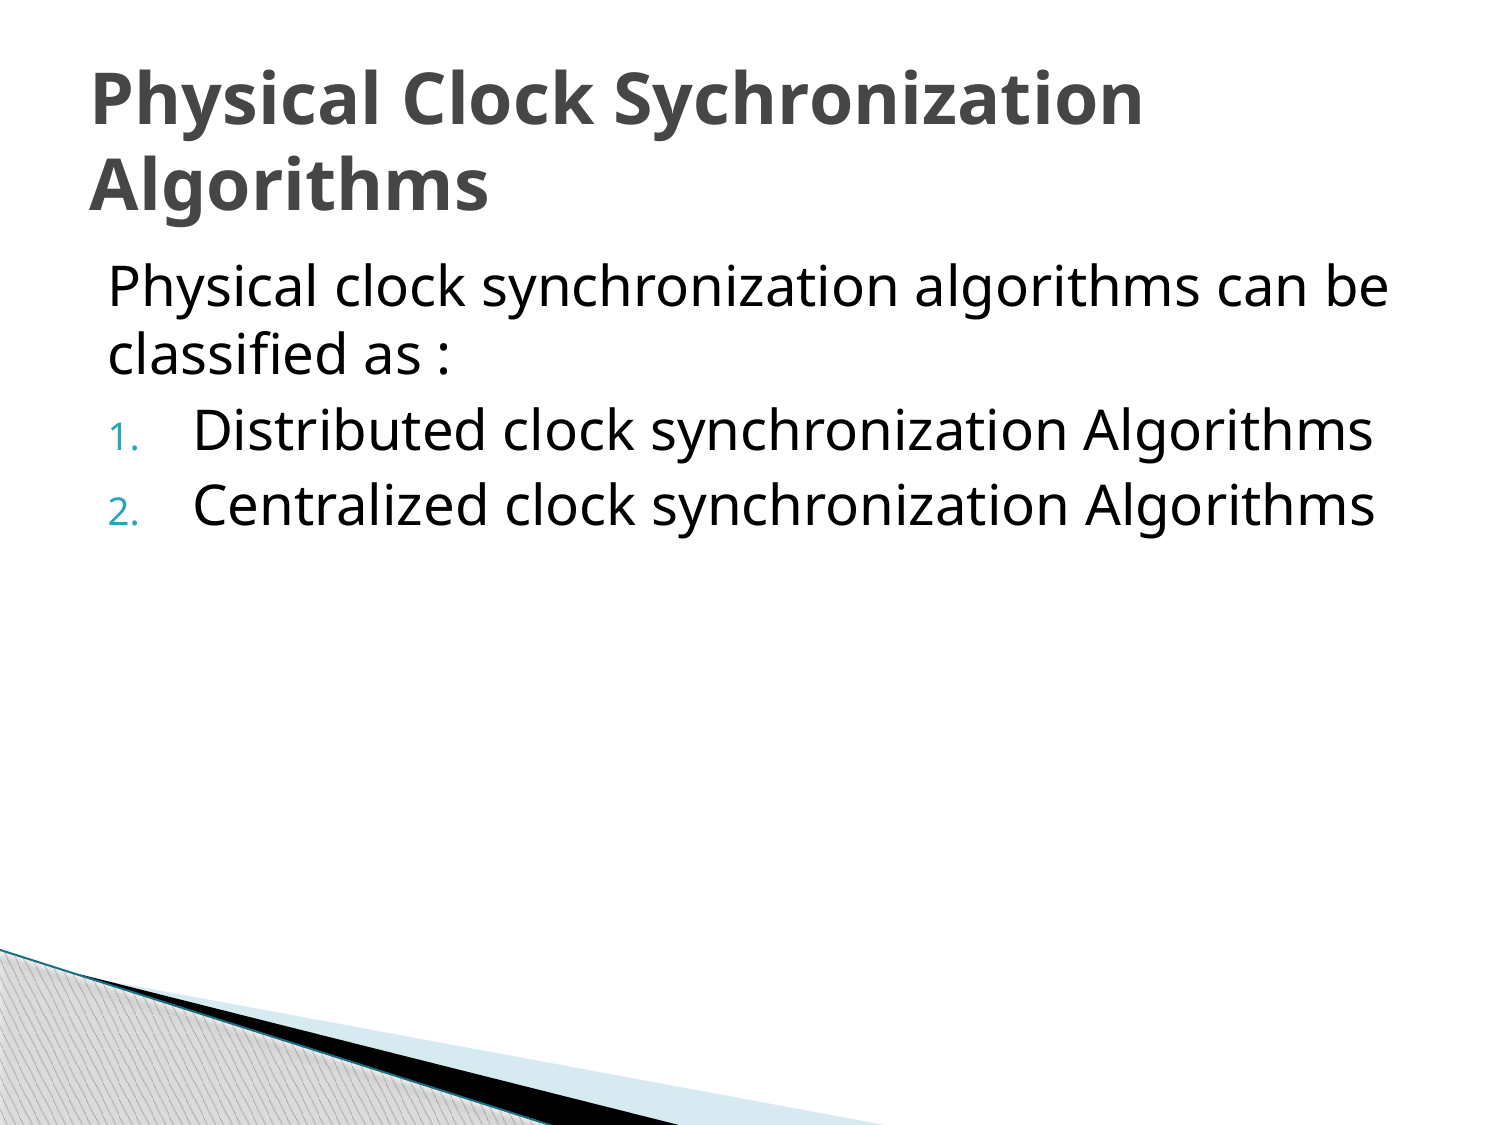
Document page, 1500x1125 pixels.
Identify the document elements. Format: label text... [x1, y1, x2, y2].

list Physical clock synchronization algorithms can be classified as : Distributed clock synchronization Algorithms Centralized clock synchronization Algorithms [75, 243, 1425, 986]
title Physical Clock Sychronization Algorithms [75, 45, 1425, 233]
